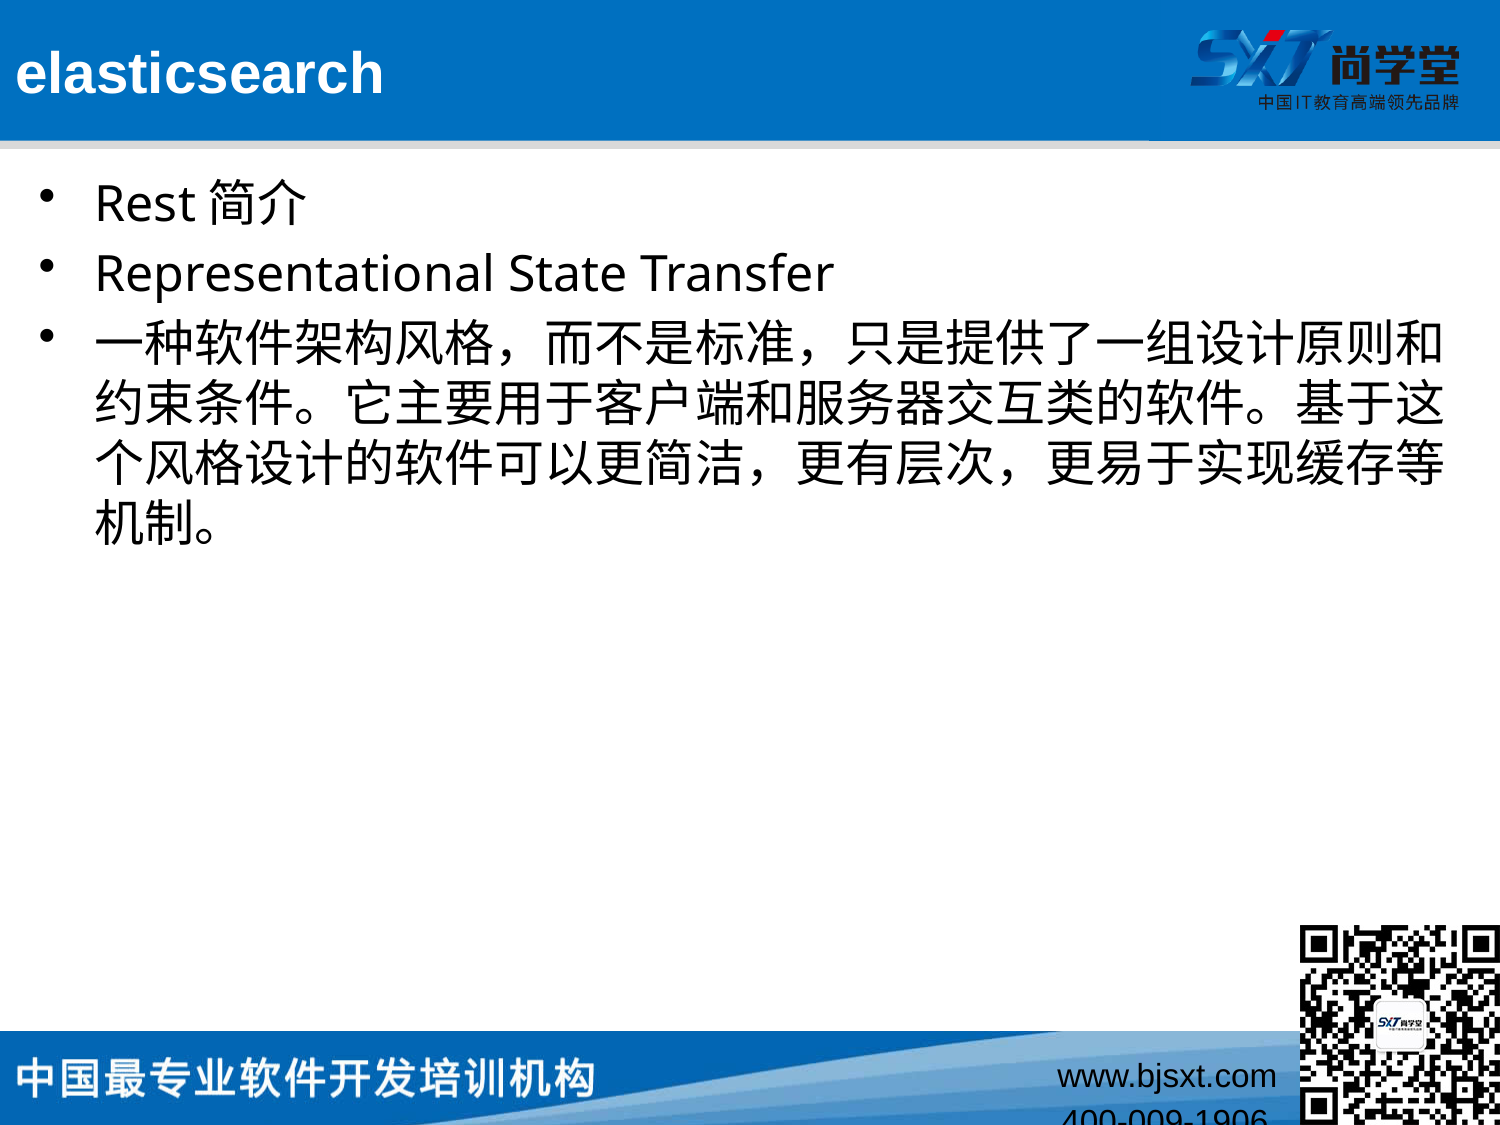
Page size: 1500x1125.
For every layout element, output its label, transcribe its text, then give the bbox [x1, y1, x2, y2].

picture [1131, 1112, 1141, 1125]
list Rest简介 Representational State Transfer 一种软件架构风格，而不是标准，只是提供了一组设计原则和约束条件。它主要用于客户端和服务器交互类的软件。基于这个风格设计的软件可以更简洁，更有层次，更易于实现缓存等机制。 [23, 164, 1465, 997]
picture [1065, 1114, 1073, 1125]
picture [1169, 1112, 1178, 1123]
picture [1235, 1112, 1245, 1125]
picture [1102, 1112, 1112, 1125]
picture [0, 925, 1500, 1125]
picture [1254, 1120, 1263, 1125]
picture [1150, 1112, 1160, 1125]
picture [1161, 0, 1500, 141]
picture [1083, 1112, 1093, 1125]
picture [1217, 1112, 1226, 1123]
title elasticsearch [0, 0, 1161, 141]
